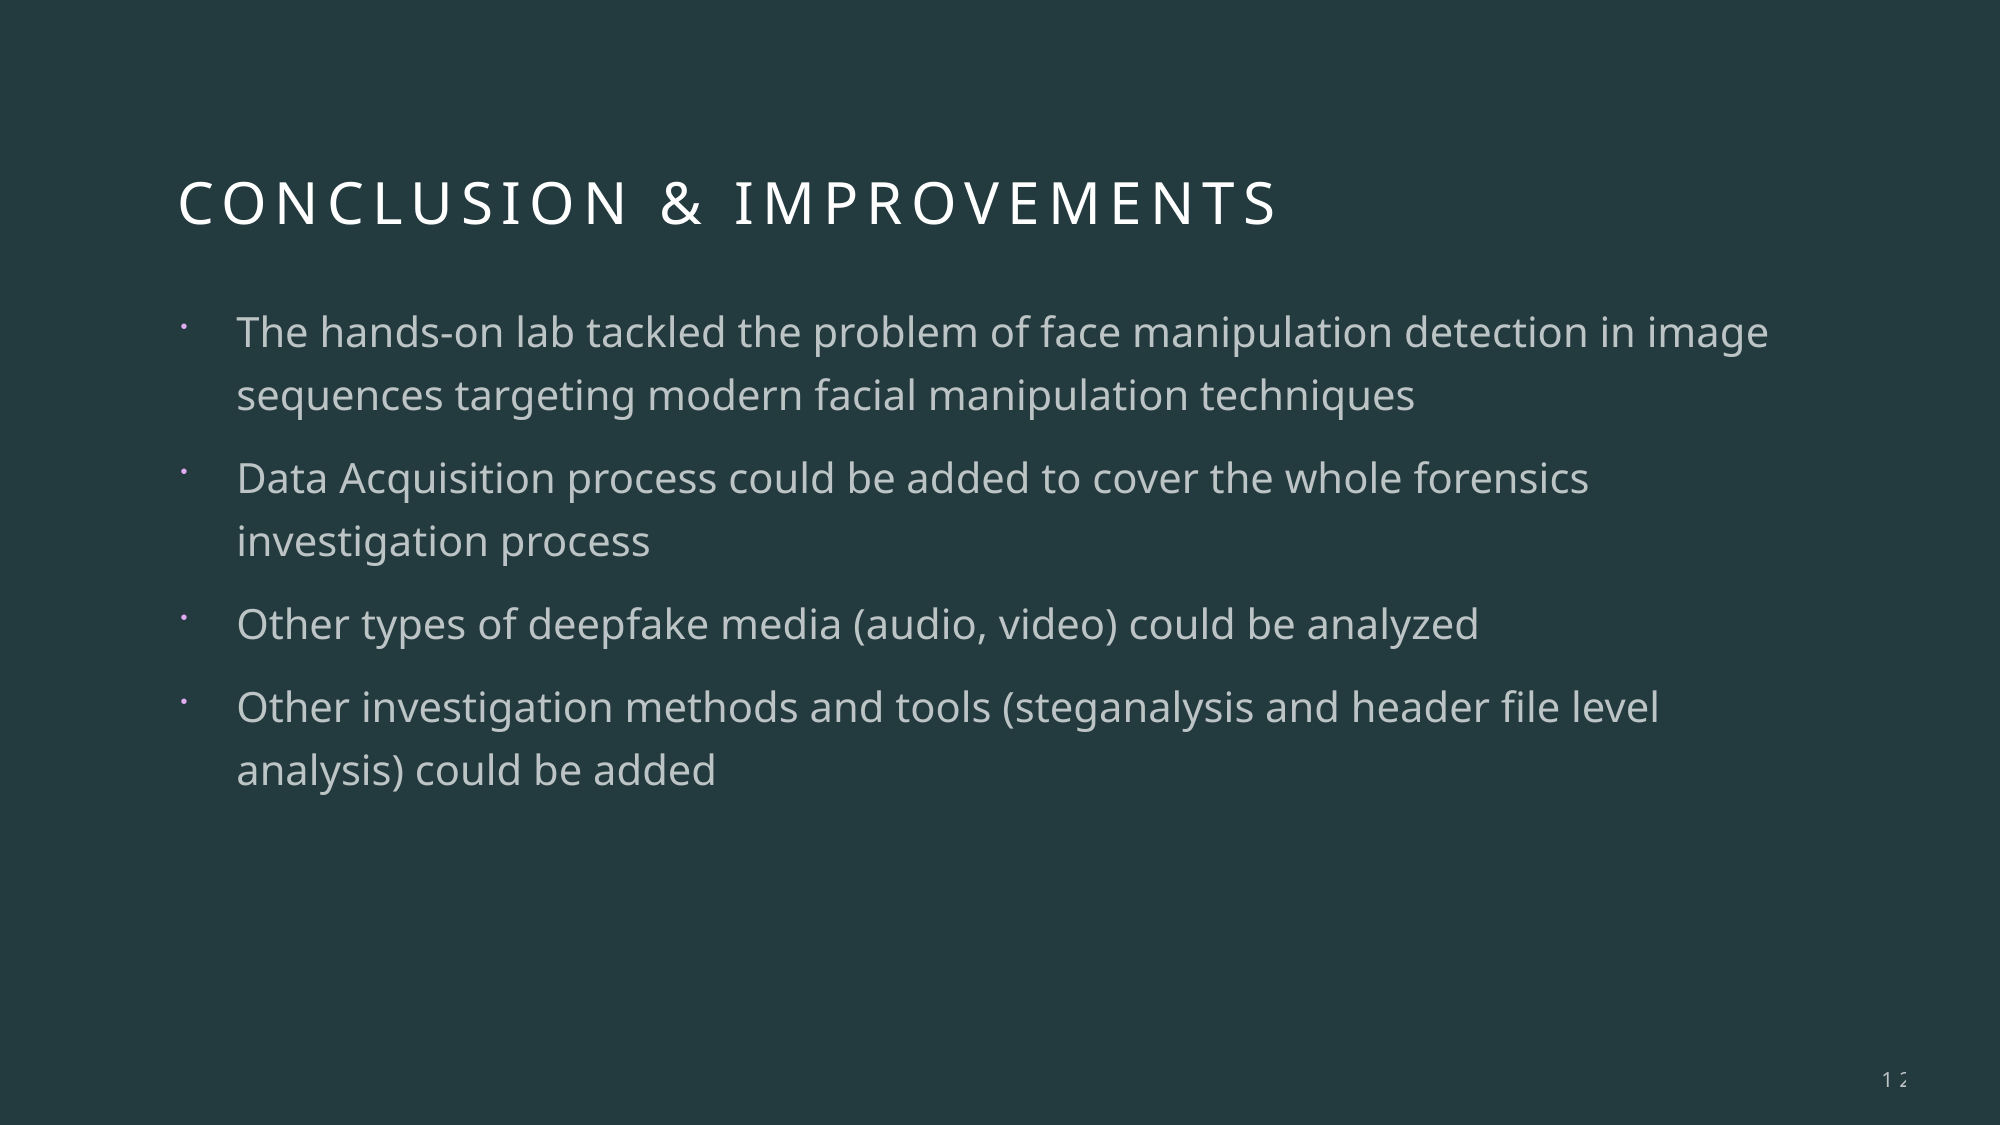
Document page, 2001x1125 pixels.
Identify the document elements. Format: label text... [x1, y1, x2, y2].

title Conclusion & improvements [177, 165, 1822, 274]
slide_number 12 [1549, 1050, 1912, 1111]
list The hands-on lab tackled the problem of face manipulation detection in image sequences targeting modern facial manipulation techniques Data Acquisition process could be added to cover the whole forensics investigation process Other types of deepfake media (audio, video) could be analyzed Other investigation methods and tools (steganalysis and header file level analysis) could be added [177, 293, 1822, 947]
